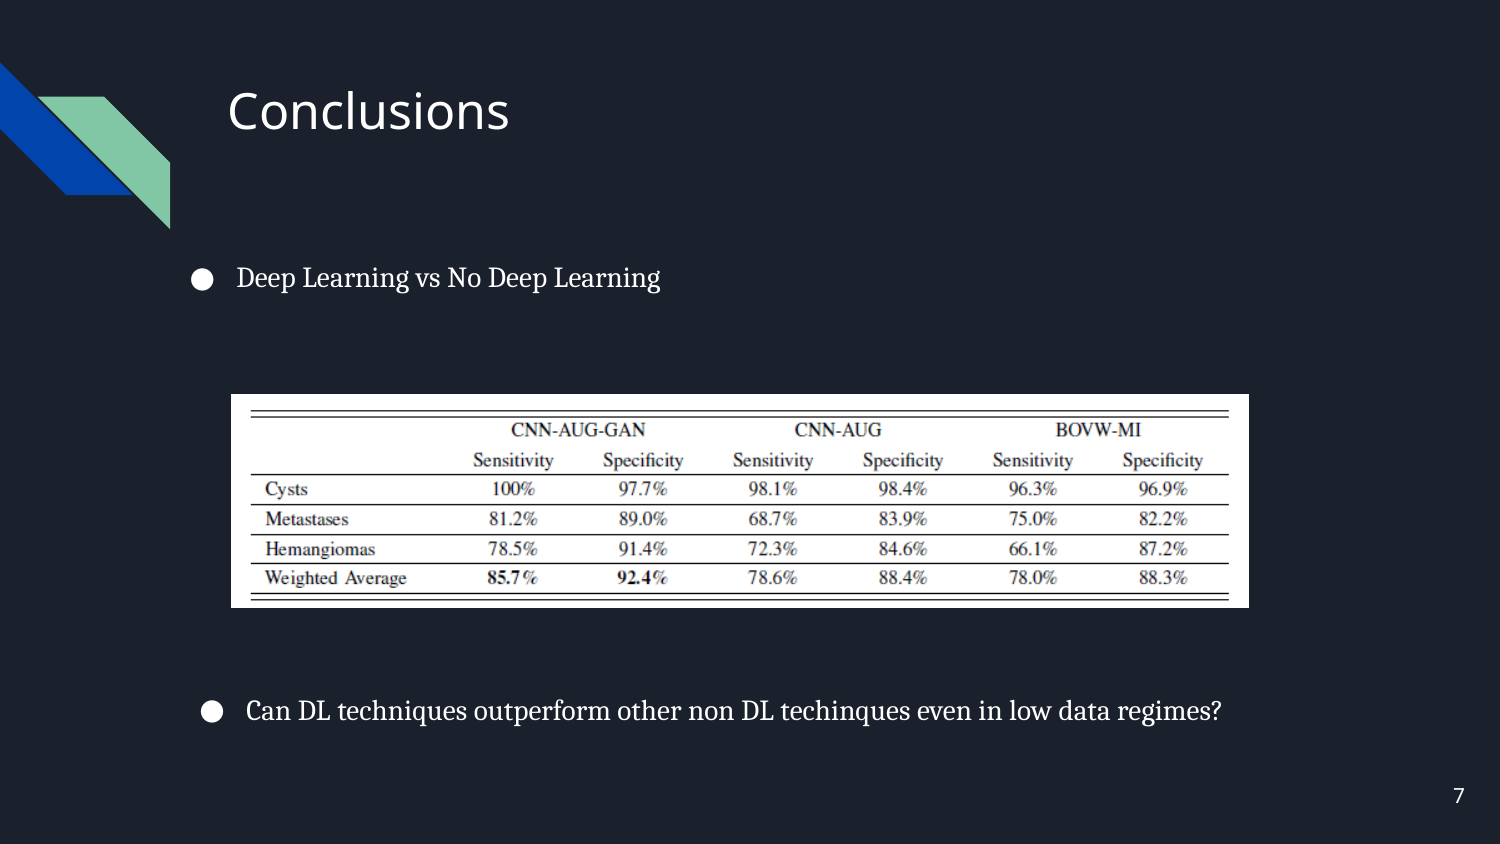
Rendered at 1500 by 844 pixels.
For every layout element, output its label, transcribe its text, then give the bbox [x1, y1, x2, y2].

slide_number 7 [1389, 764, 1480, 830]
title Conclusions [212, 64, 1390, 215]
picture [231, 394, 1249, 609]
list Can DL techniques outperform other non DL techinques even in low data regimes? [161, 658, 1339, 745]
text_box Deep Learning vs No Deep Learning [151, 225, 1329, 312]
